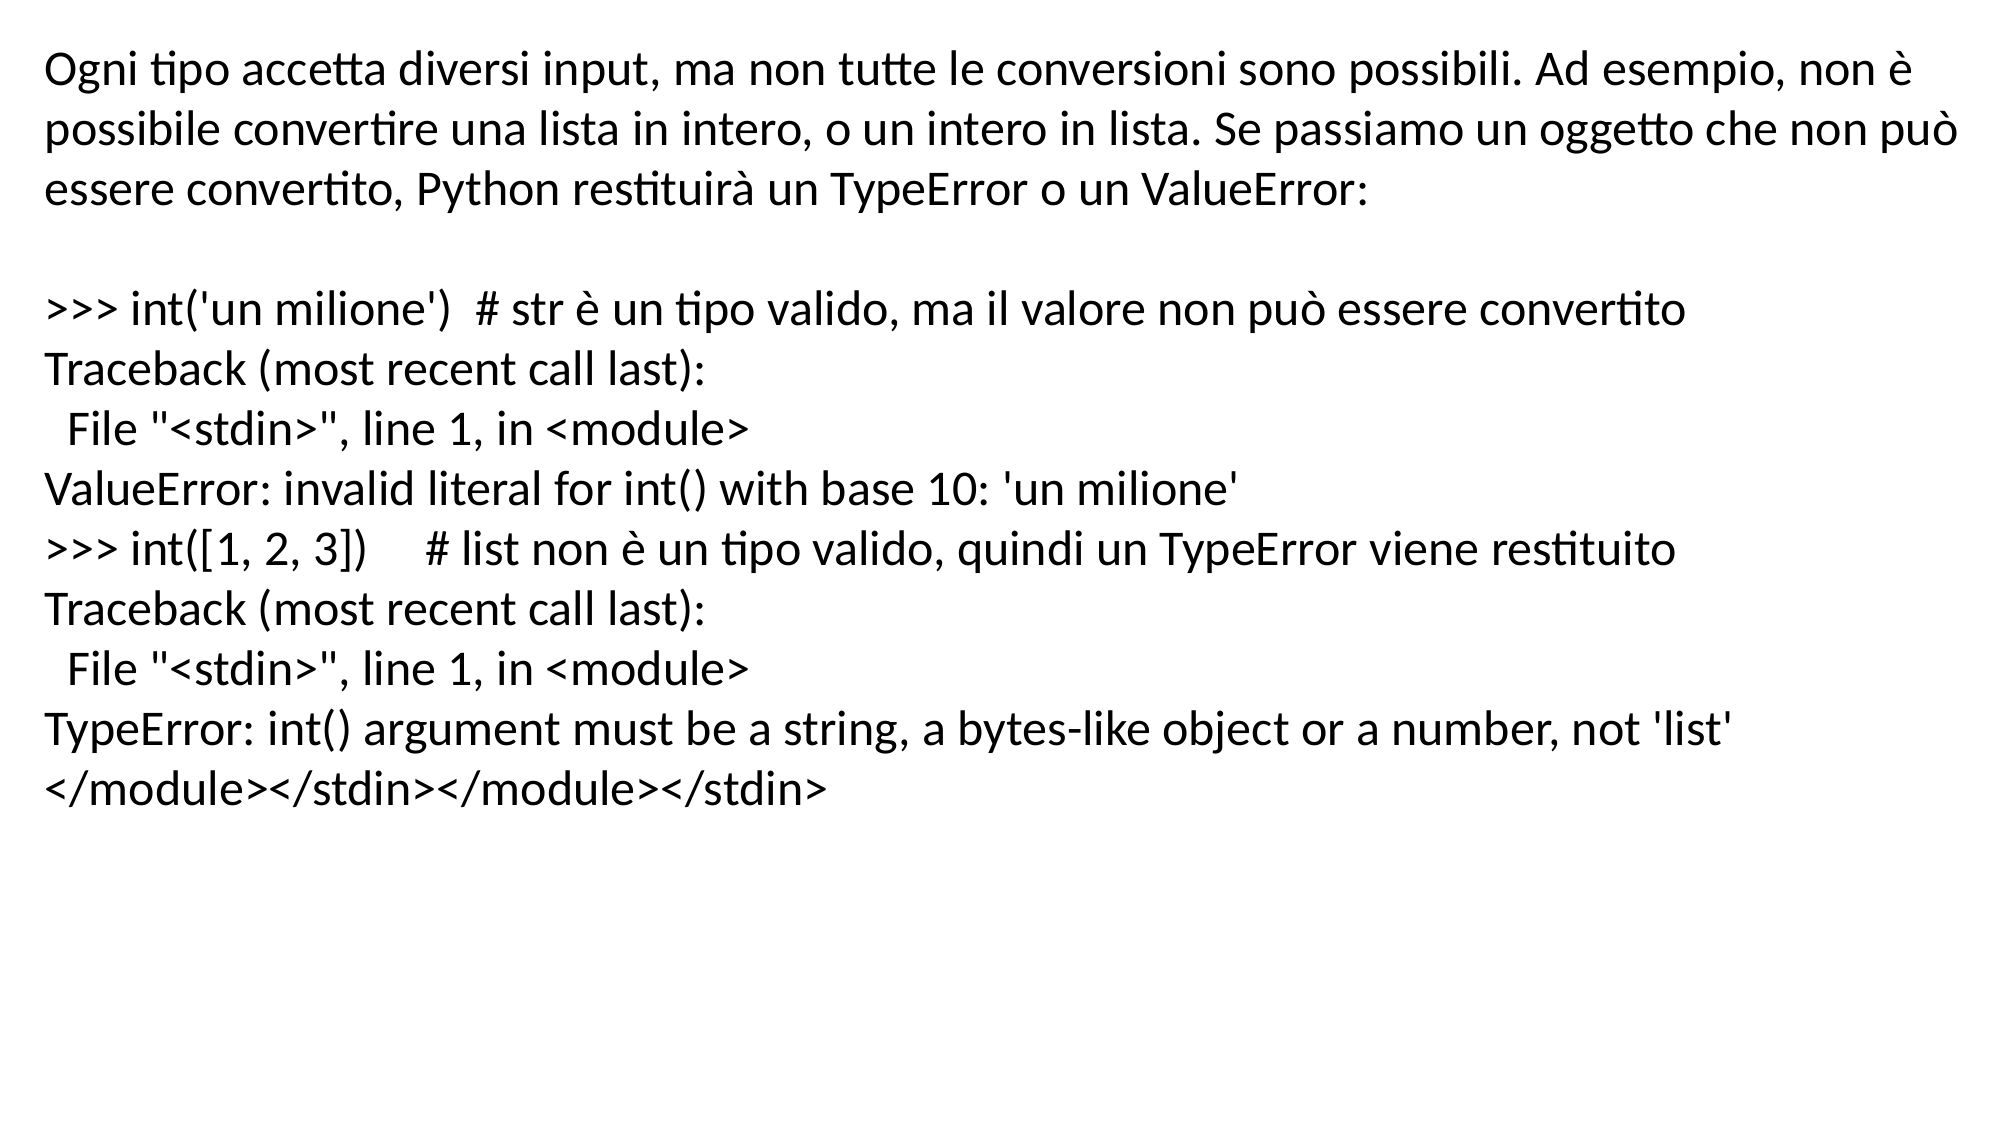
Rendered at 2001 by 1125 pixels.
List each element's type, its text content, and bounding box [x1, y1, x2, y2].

text_box Ogni tipo accetta diversi input, ma non tutte le conversioni sono possibili. Ad esempio, non è possibile convertire una lista in intero, o un intero in lista. Se passiamo un oggetto che non può essere convertito, Python restituirà un TypeError o un ValueError: >>> int('un milione') # str è un tipo valido, ma il valore non può essere convertito Traceback (most recent call last): File "<stdin>", line 1, in <module> ValueError: invalid literal for int() with base 10: 'un milione' >>> int([1, 2, 3]) # list non è un tipo valido, quindi un TypeError viene restituito Traceback (most recent call last): File "<stdin>", line 1, in <module> TypeError: int() argument must be a string, a bytes-like object or a number, not 'list' </module></stdin></module></stdin> [30, 28, 1976, 824]
